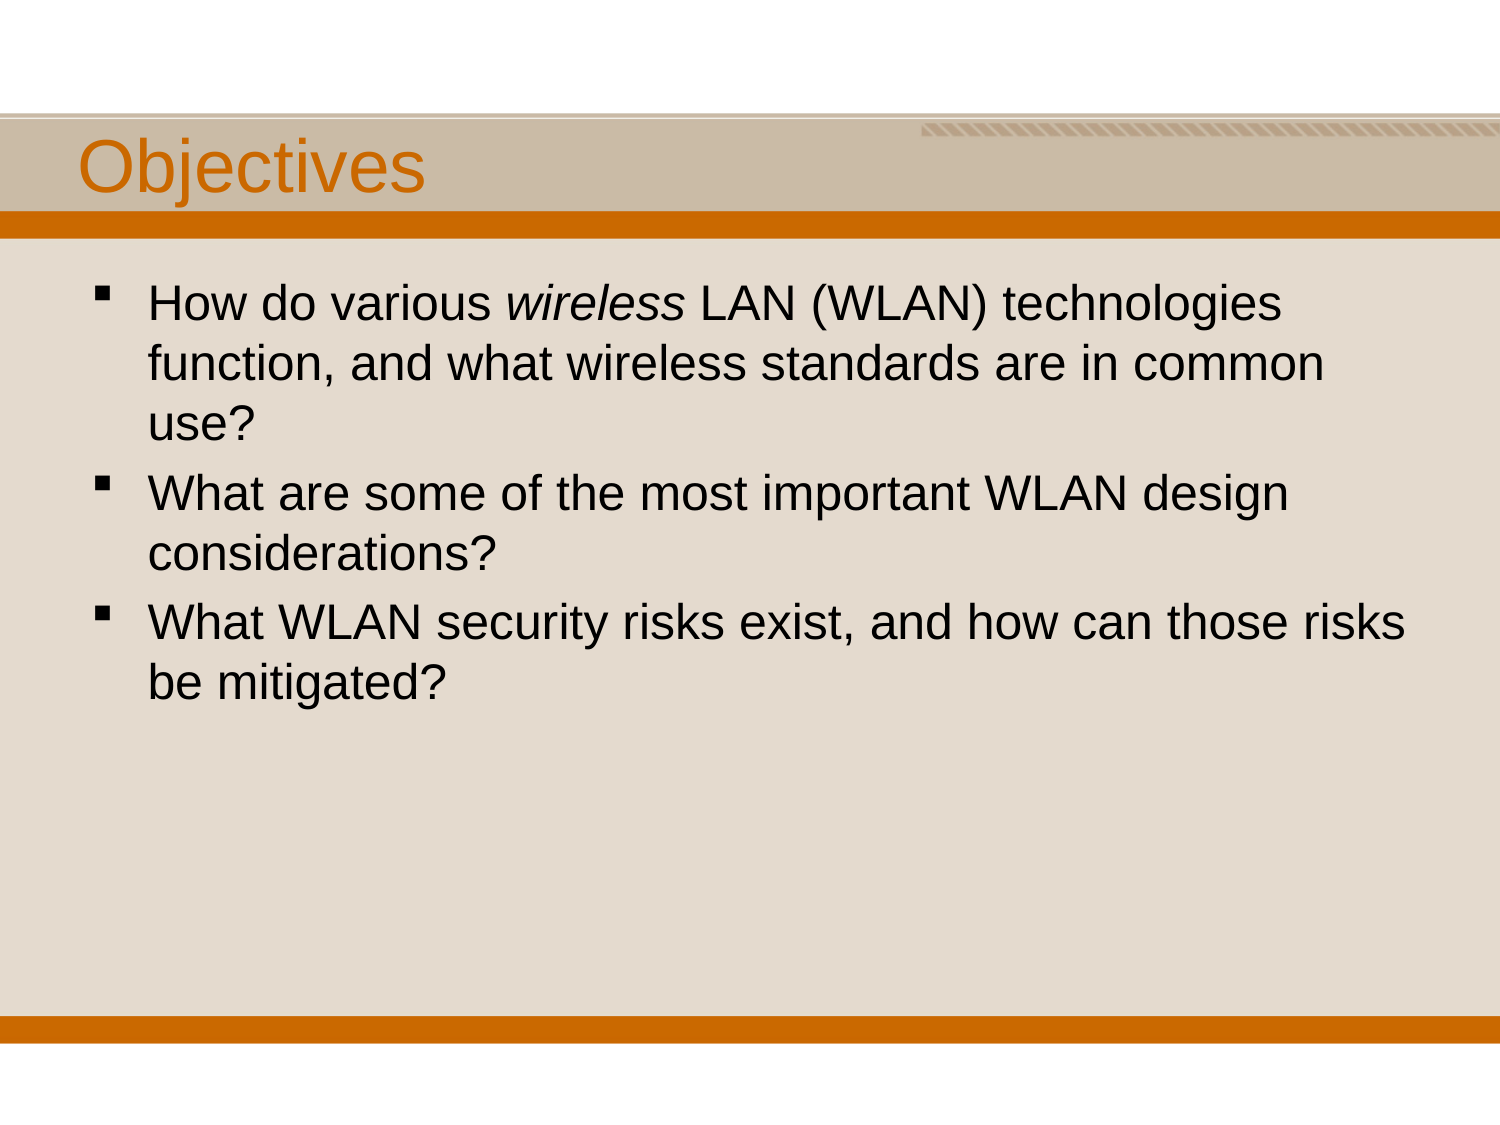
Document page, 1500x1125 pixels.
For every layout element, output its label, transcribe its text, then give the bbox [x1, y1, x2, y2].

list How do various wireless LAN (WLAN) technologies function, and what wireless standards are in common use? What are some of the most important WLAN design considerations? What WLAN security risks exist, and how can those risks be mitigated? [76, 262, 1427, 988]
title Objectives [62, 112, 1338, 213]
picture [0, 0, 1500, 1125]
